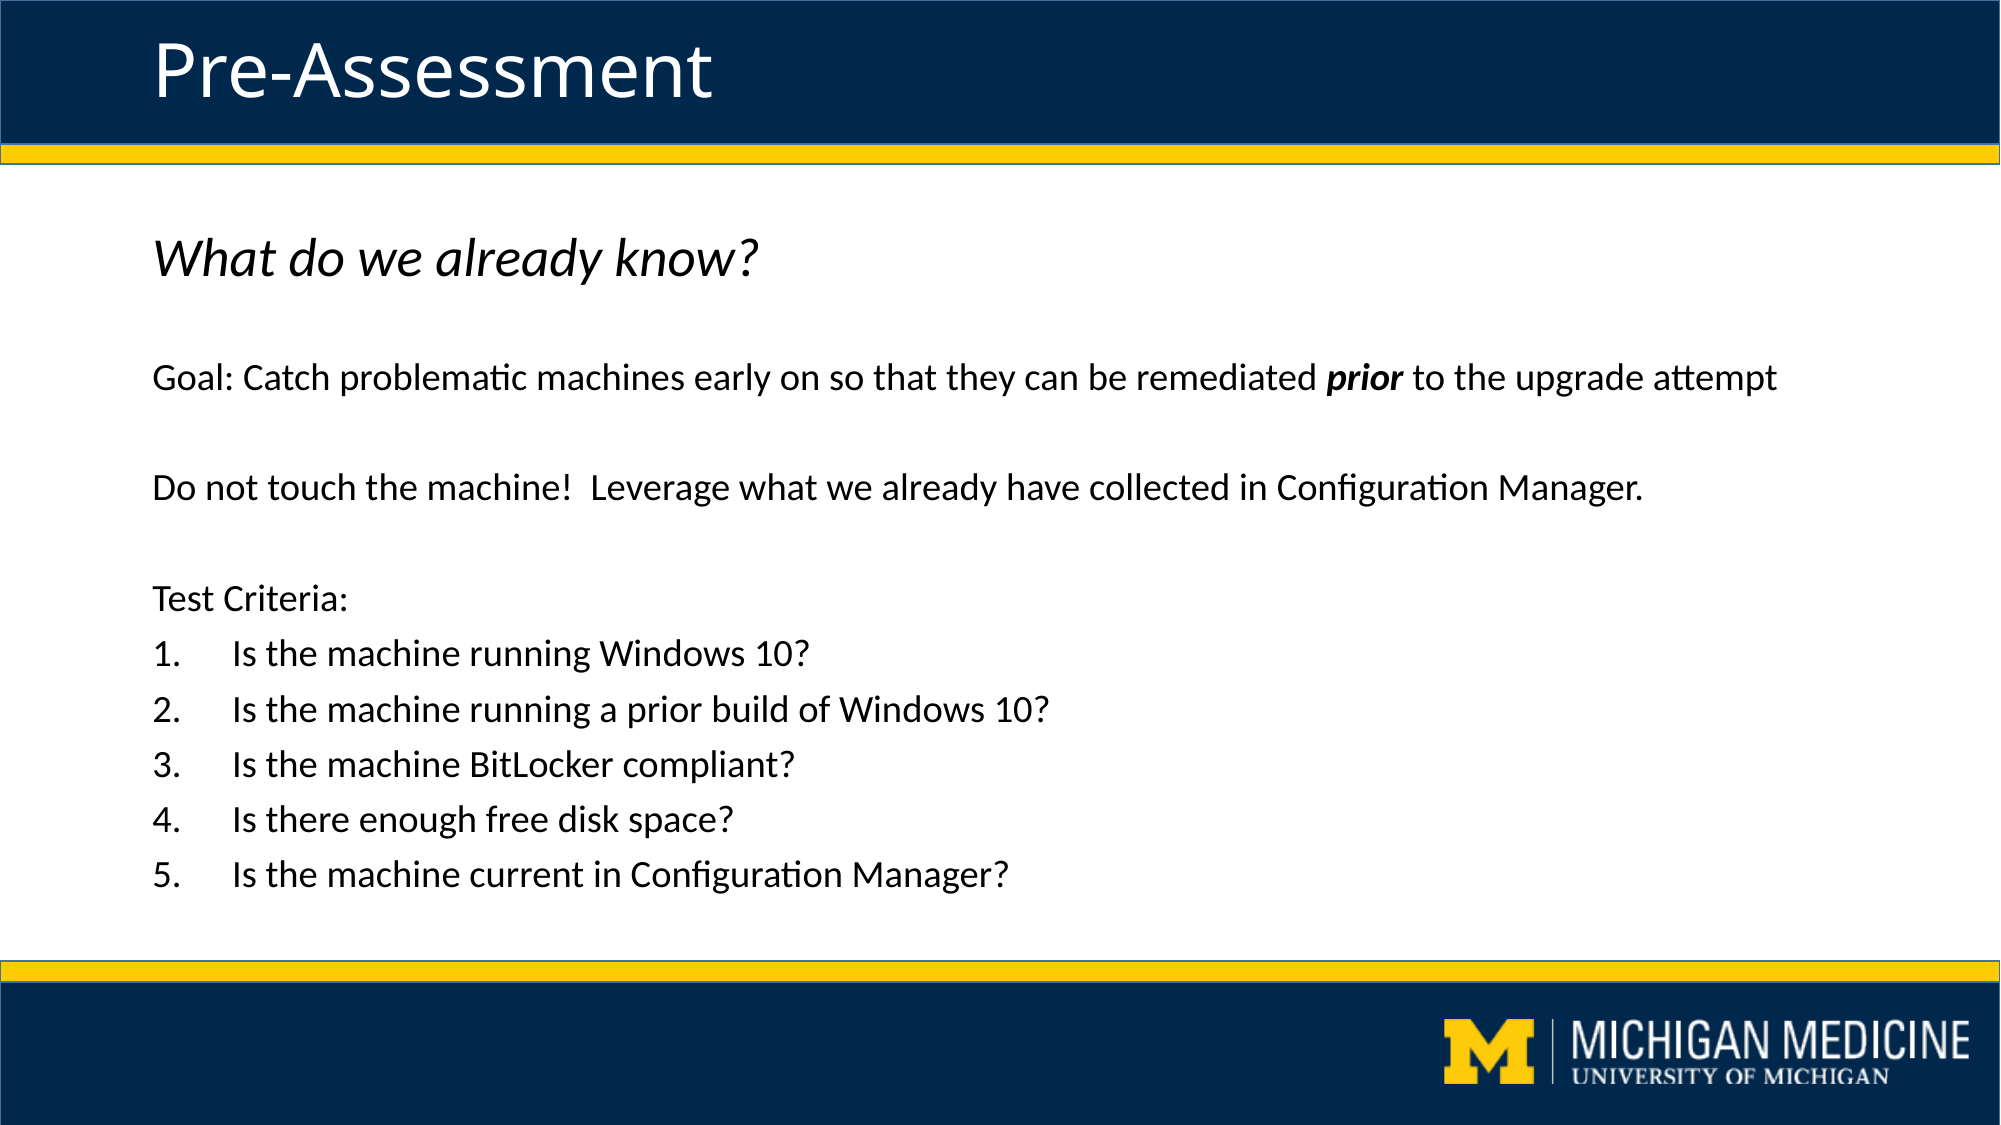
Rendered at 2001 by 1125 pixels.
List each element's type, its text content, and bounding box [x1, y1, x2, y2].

text_box Pre-Assessment [137, 15, 1863, 132]
picture [1444, 1019, 1969, 1084]
text_box [0, 981, 2000, 1125]
list What do we already know? Goal: Catch problematic machines early on so that they can be remediated prior to the upgrade attempt Do not touch the machine! Leverage what we already have collected in Configuration Manager. Test Criteria: Is the machine running Windows 10? Is the machine running a prior build of Windows 10? Is the machine BitLocker compliant? Is there enough free disk space? Is the machine current in Configuration Manager? [137, 200, 1863, 915]
text_box [0, 0, 2000, 145]
text_box [0, 145, 2000, 165]
text_box [0, 960, 2000, 981]
